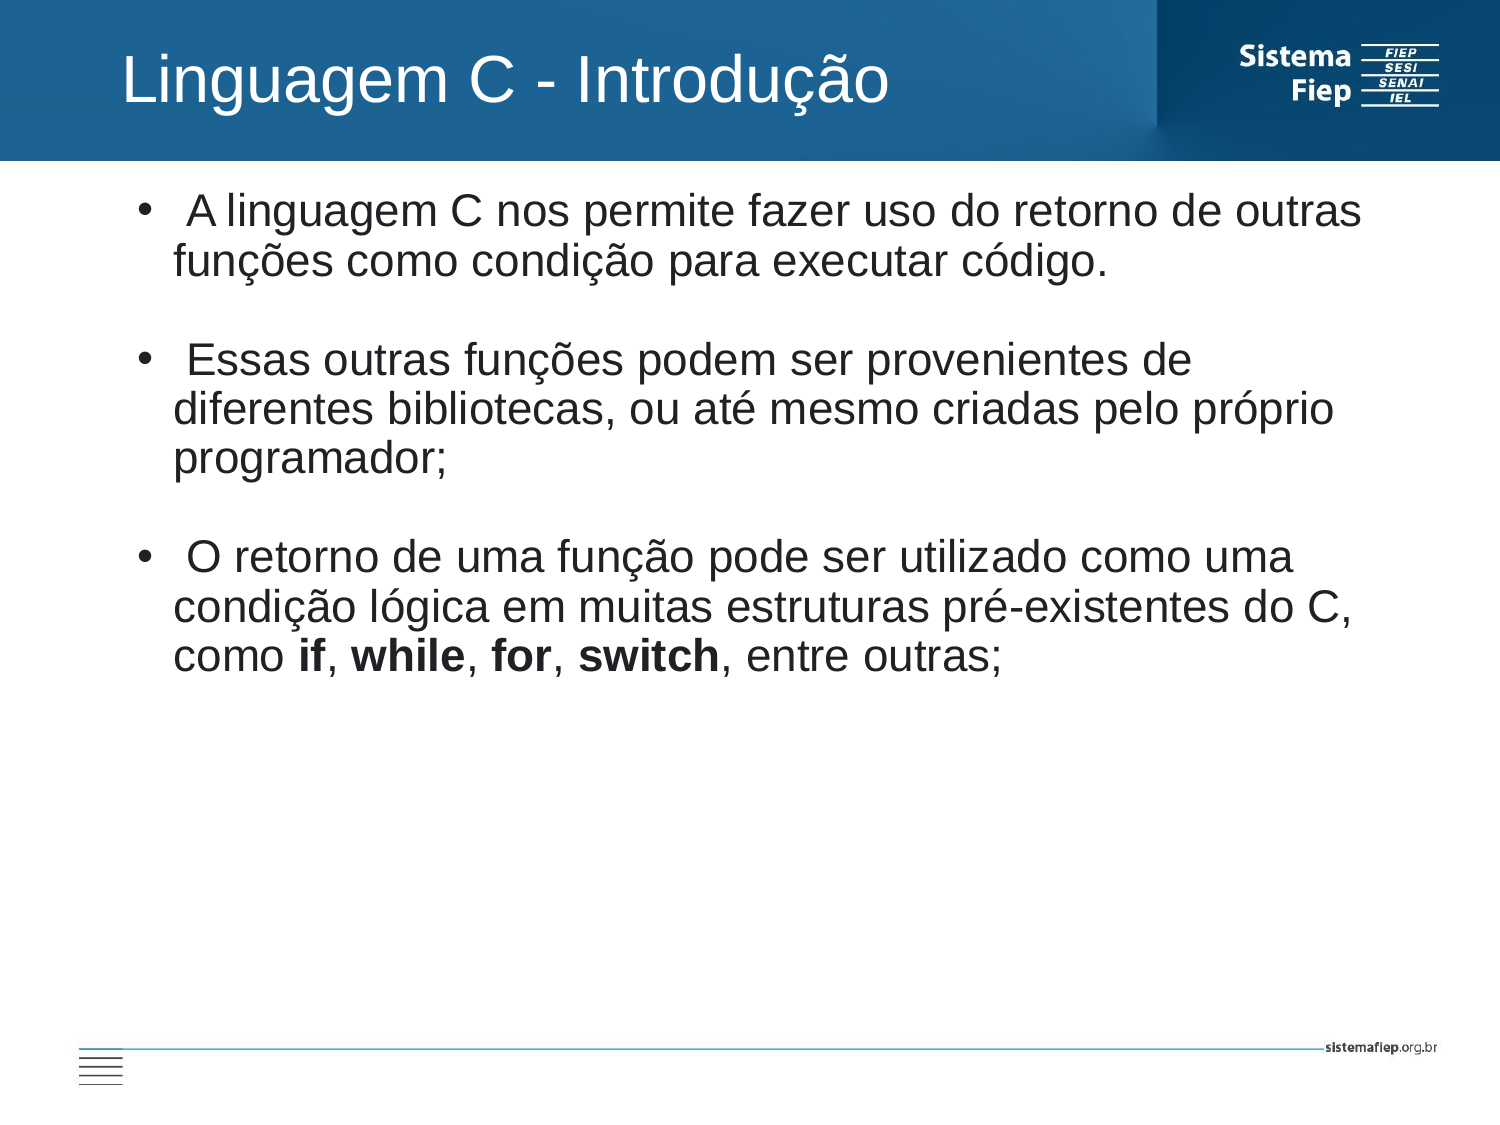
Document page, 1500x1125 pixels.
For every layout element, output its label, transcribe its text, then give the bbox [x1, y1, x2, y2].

picture [0, 0, 1500, 1125]
text_box Linguagem C - Introdução [106, 37, 1400, 144]
text_box A linguagem C nos permite fazer uso do retorno de outras funções como condição para executar código. Essas outras funções podem ser provenientes de diferentes bibliotecas, ou até mesmo criadas pelo próprio programador; O retorno de uma função pode ser utilizado como uma condição lógica em muitas estruturas pré-existentes do C, como if, while, for, switch, entre outras; [120, 179, 1379, 994]
